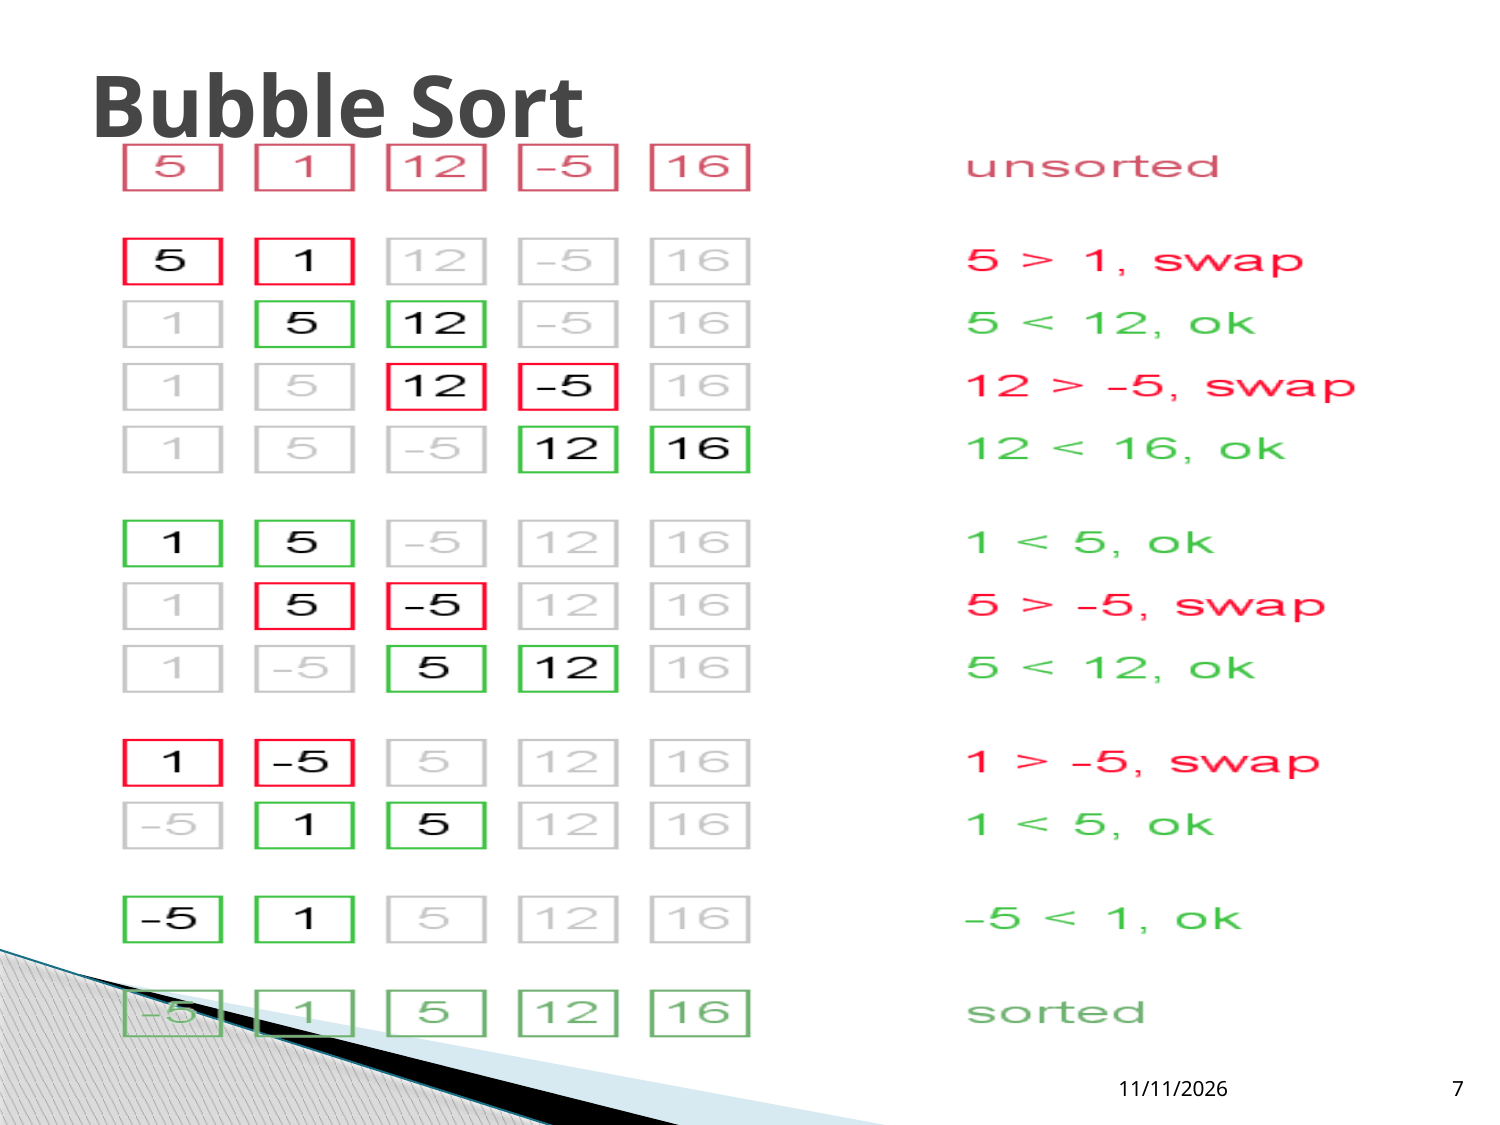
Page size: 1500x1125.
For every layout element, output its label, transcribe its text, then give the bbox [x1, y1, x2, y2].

title Bubble Sort [75, 45, 1425, 163]
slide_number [1103, 1051, 1418, 1112]
slide_number 7 [1418, 1051, 1479, 1112]
picture [112, 137, 1376, 1043]
